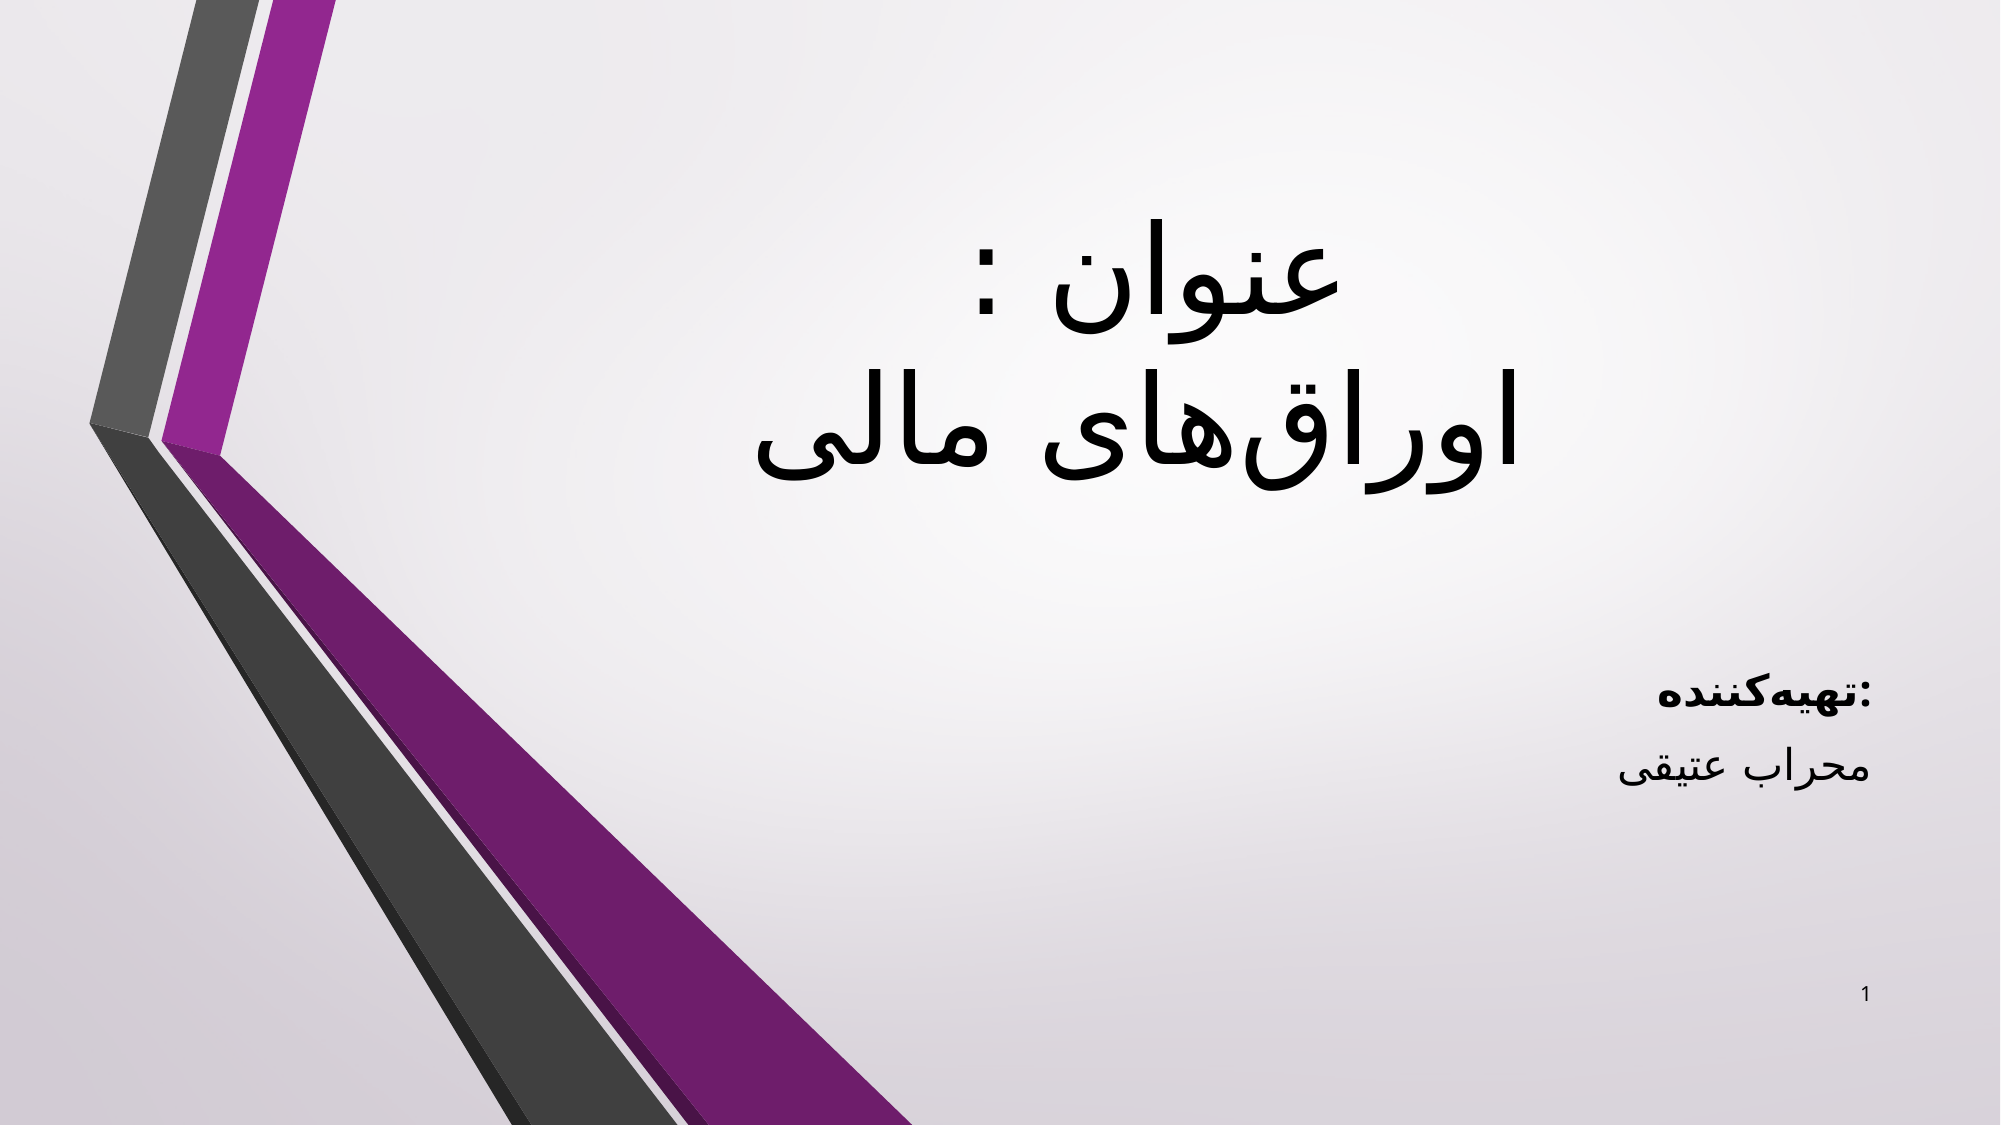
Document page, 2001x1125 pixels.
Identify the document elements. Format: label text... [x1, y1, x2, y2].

title عنوان : اوراق‌های مالی [435, 67, 1842, 497]
subtitle تهیه‌کننده: محراب عتیقی [740, 655, 1887, 884]
slide_number 1 [1796, 965, 1887, 1025]
